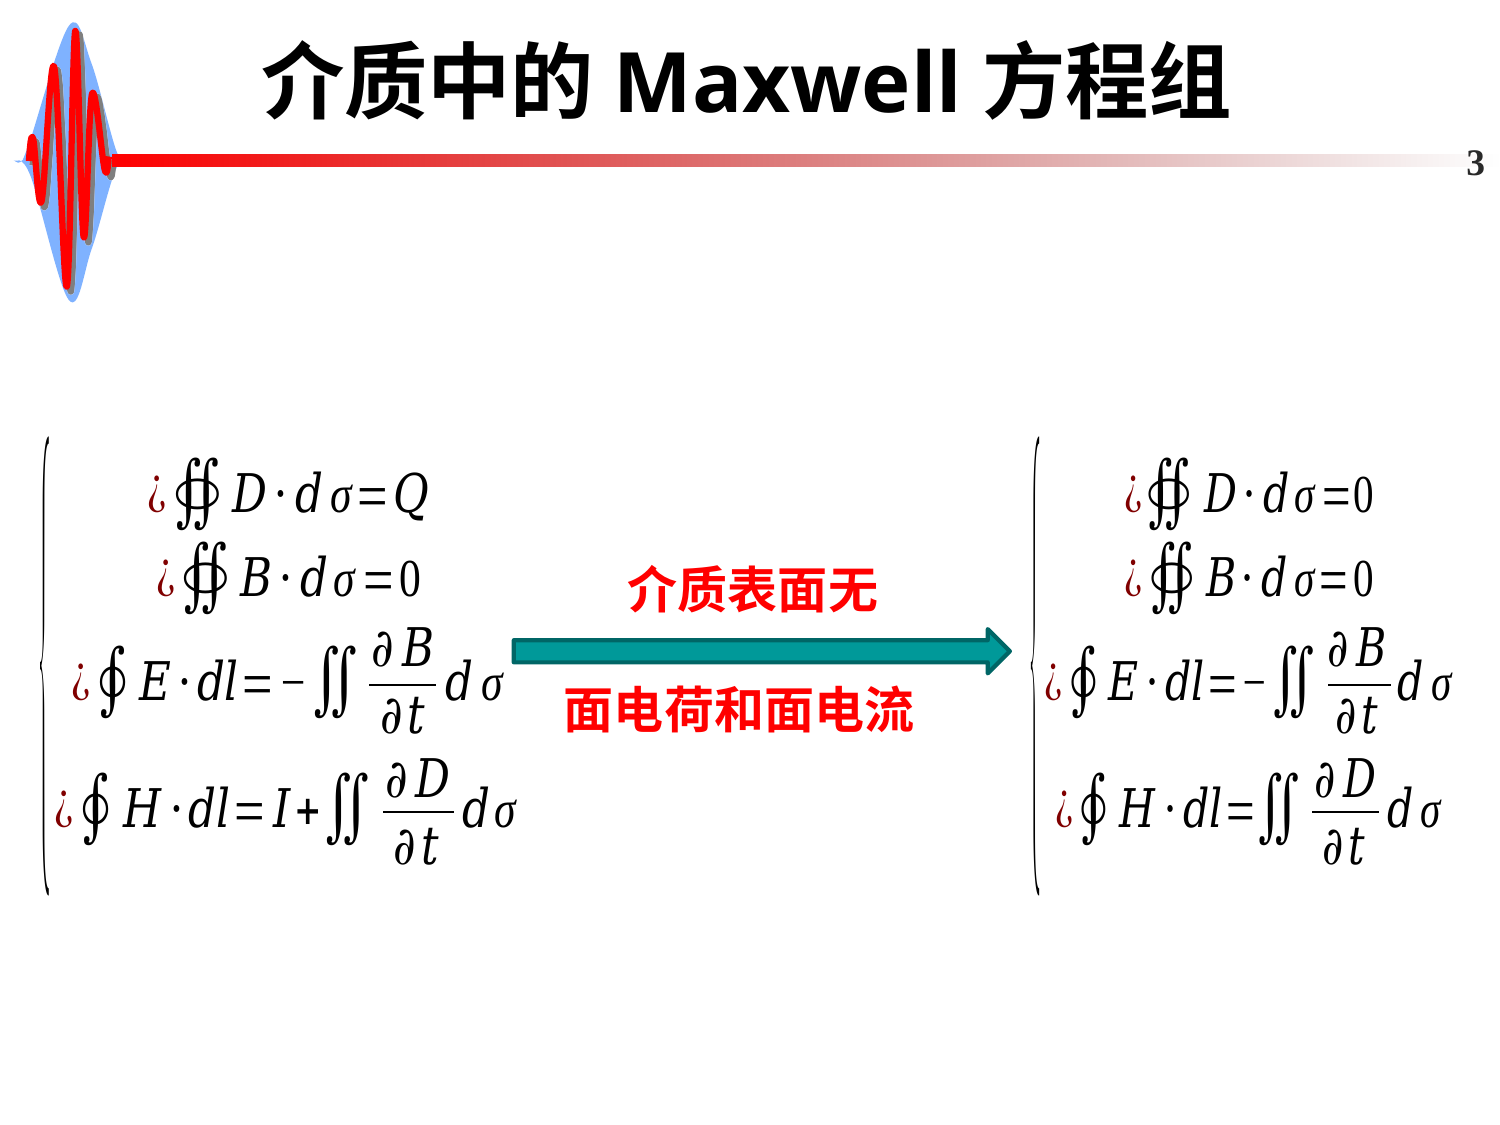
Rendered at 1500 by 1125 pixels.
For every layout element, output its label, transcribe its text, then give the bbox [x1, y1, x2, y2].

text_box 介质表面无 面电荷和面电流 [549, 550, 957, 638]
title 介质中的Maxwell方程组 [159, 19, 1334, 137]
text_box 介质表面无 面电荷和面电流 [549, 665, 957, 746]
slide_number 3 [1370, 142, 1500, 179]
text_box [511, 627, 1012, 676]
